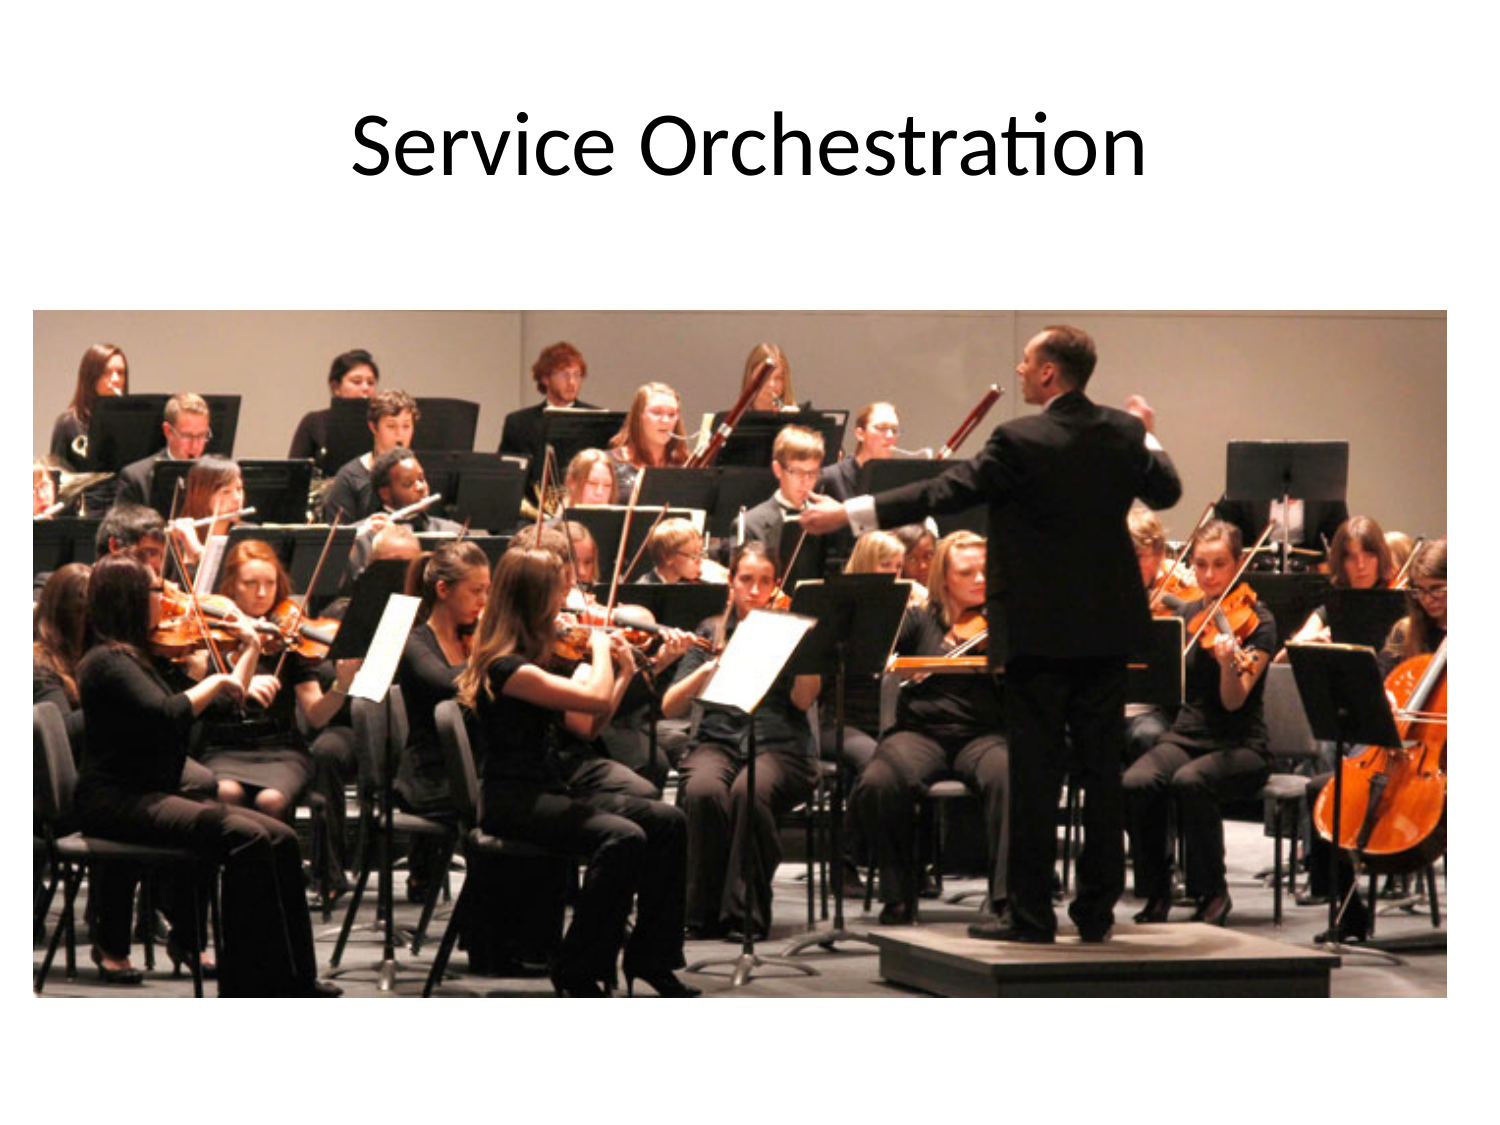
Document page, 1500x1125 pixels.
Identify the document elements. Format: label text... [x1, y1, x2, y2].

title Service Orchestration [75, 45, 1425, 233]
picture [33, 310, 1447, 998]
